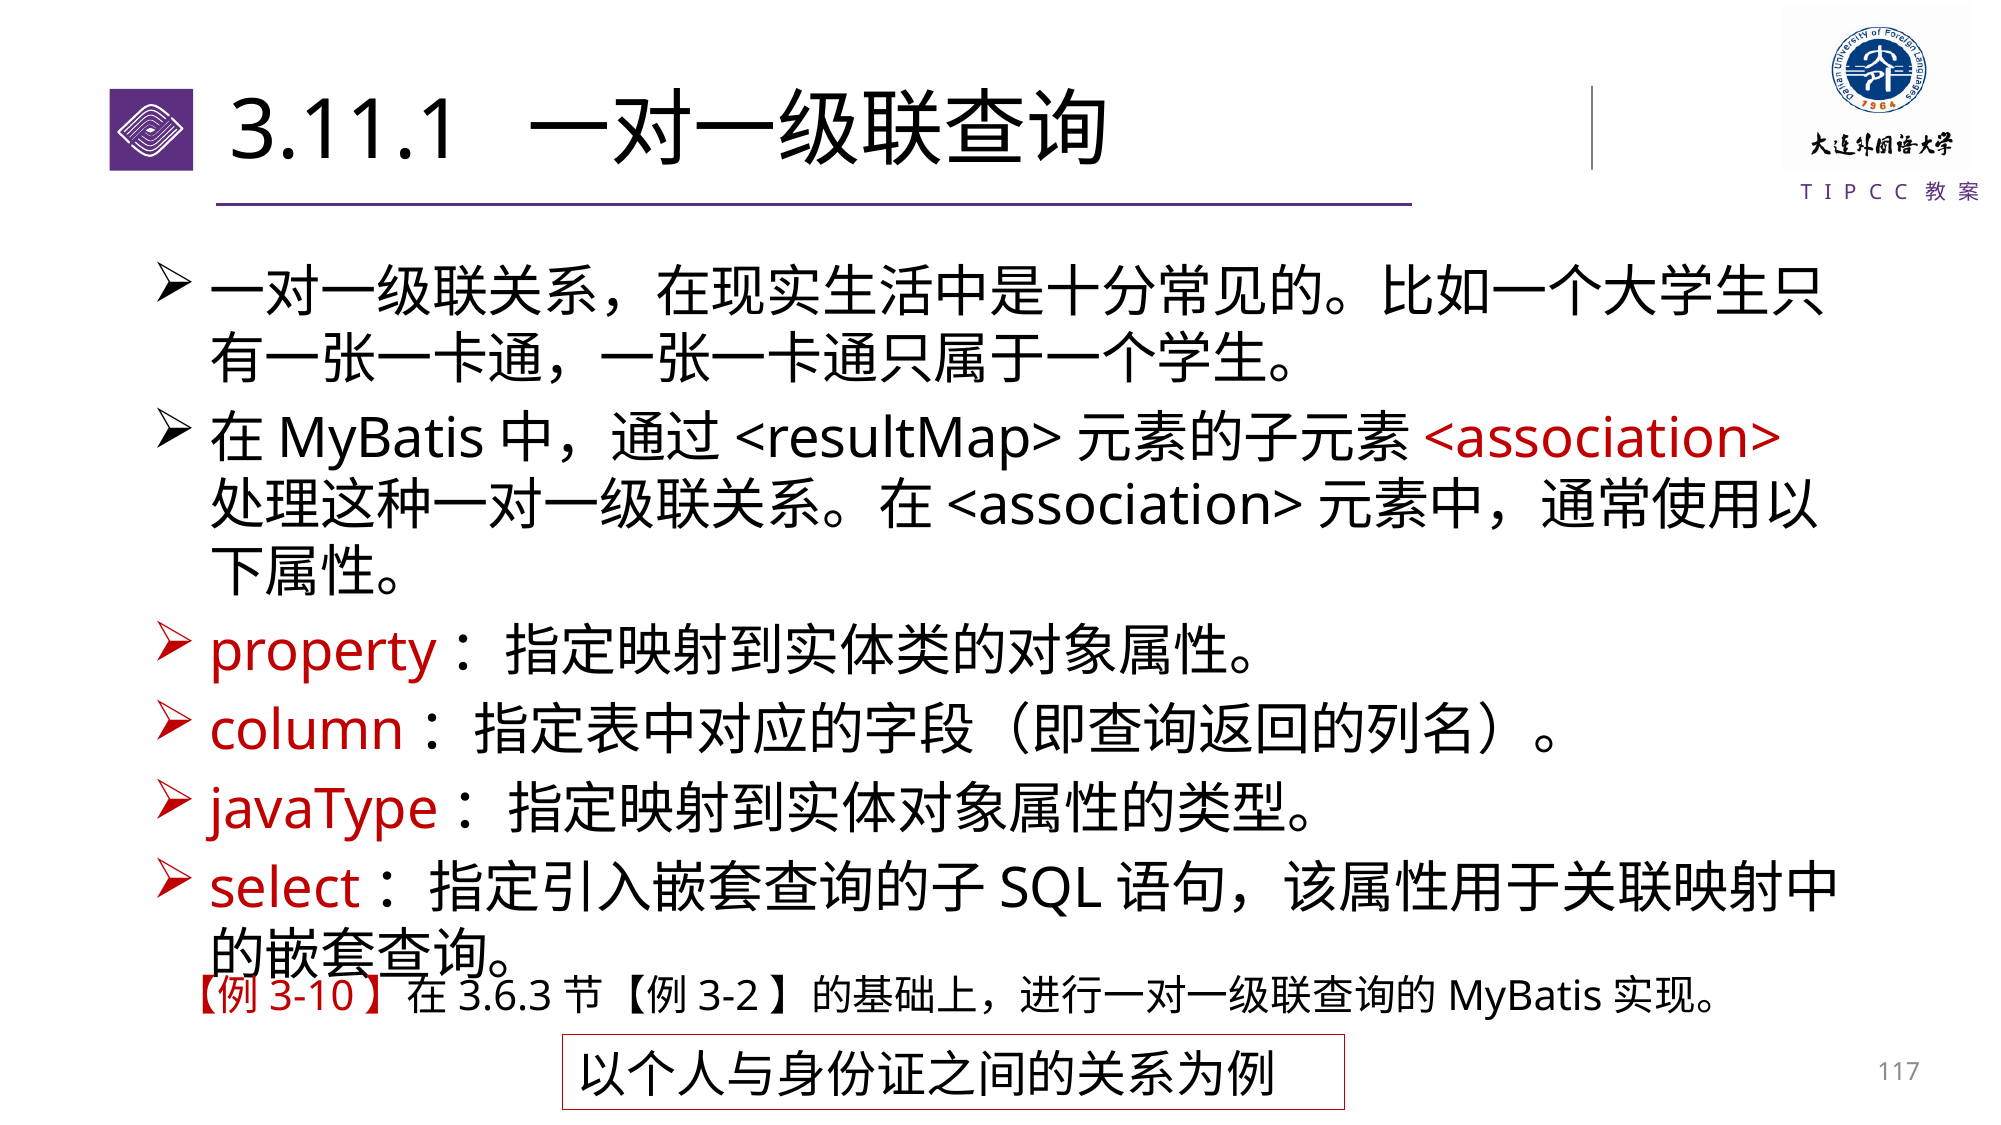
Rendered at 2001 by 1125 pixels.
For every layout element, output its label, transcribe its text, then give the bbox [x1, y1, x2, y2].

title 3.11.1 一对一级联查询 [214, 59, 1564, 205]
slide_number 116 [1485, 1042, 1936, 1103]
picture [1782, 2, 1971, 172]
text_box 【例3-10】在3.6.3节【例3-2】的基础上，进行一对一级联查询的MyBatis实现。 [160, 961, 1788, 1027]
list 一对一级联关系，在现实生活中是十分常见的。比如一个大学生只有一张一卡通，一张一卡通只属于一个学生。 在MyBatis中，通过<resultMap>元素的子元素<association>处理这种一对一级联关系。在<association>元素中，通常使用以下属性。 property：指定映射到实体类的对象属性。 column：指定表中对应的字段（即查询返回的列名）。 javaType：指定映射到实体对象属性的类型。 select：指定引入嵌套查询的子SQL语句，该属性用于关联映射中的嵌套查询。 [137, 247, 1863, 1001]
text_box 以个人与身份证之间的关系为例 [562, 1034, 1345, 1110]
